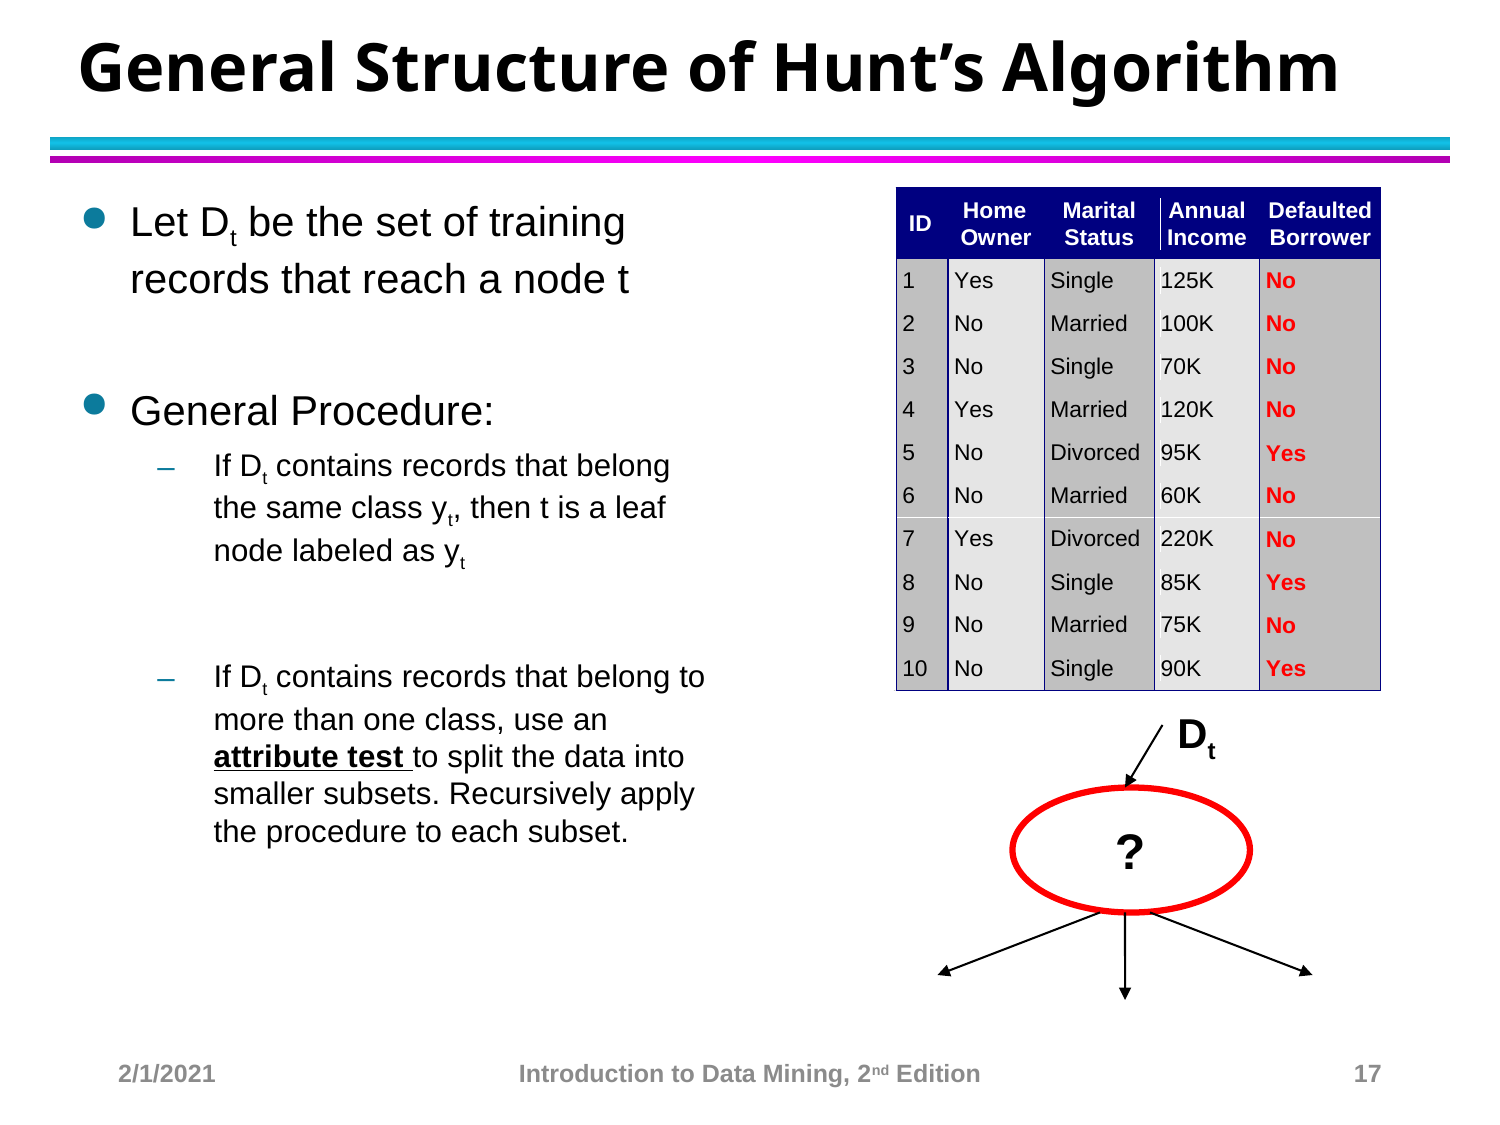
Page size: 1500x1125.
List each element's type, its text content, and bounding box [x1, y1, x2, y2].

footer Introduction to Data Mining, 2nd Edition [496, 1042, 1004, 1103]
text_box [937, 714, 1313, 1001]
title General Structure of Hunt’s Algorithm [62, 24, 1421, 113]
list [887, 187, 1413, 706]
slide_number 17 [1059, 1042, 1397, 1103]
list Let Dt be the set of training records that reach a node t General Procedure: If Dt contains records that belong the same class yt, then t is a leaf node labeled as yt If Dt contains records that belong to more than one class, use an attribute test to split the data into smaller subsets. Recursively apply the procedure to each subset. [67, 187, 738, 1038]
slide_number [103, 1042, 441, 1103]
